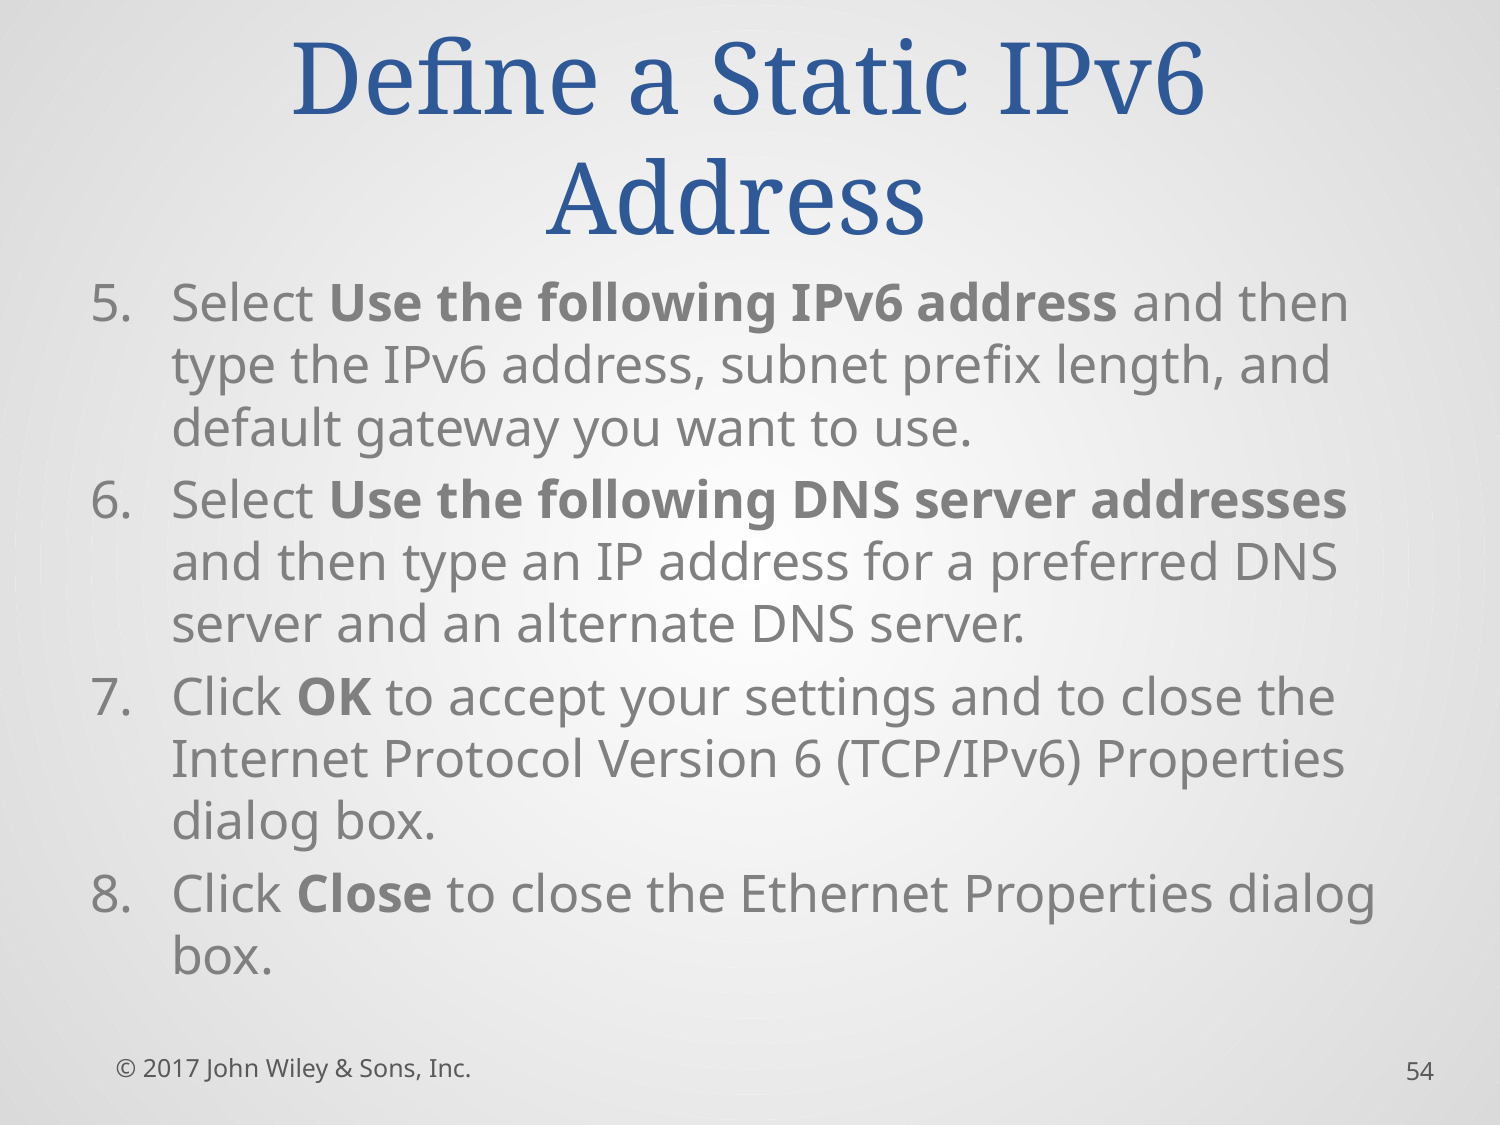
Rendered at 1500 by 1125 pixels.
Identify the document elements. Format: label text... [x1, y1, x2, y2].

slide_number 54 [1401, 1042, 1494, 1103]
list Select Use the following IPv6 address and then type the IPv6 address, subnet prefix length, and default gateway you want to use. Select Use the following DNS server addresses and then type an IP address for a preferred DNS server and an alternate DNS server. Click OK to accept your settings and to close the Internet Protocol Version 6 (TCP/IPv6) Properties dialog box. Click Close to close the Ethernet Properties dialog box. [75, 262, 1425, 1005]
title Define a Static IPv6 Address [75, 0, 1425, 262]
footer © 2017 John Wiley & Sons, Inc. [108, 1037, 576, 1098]
